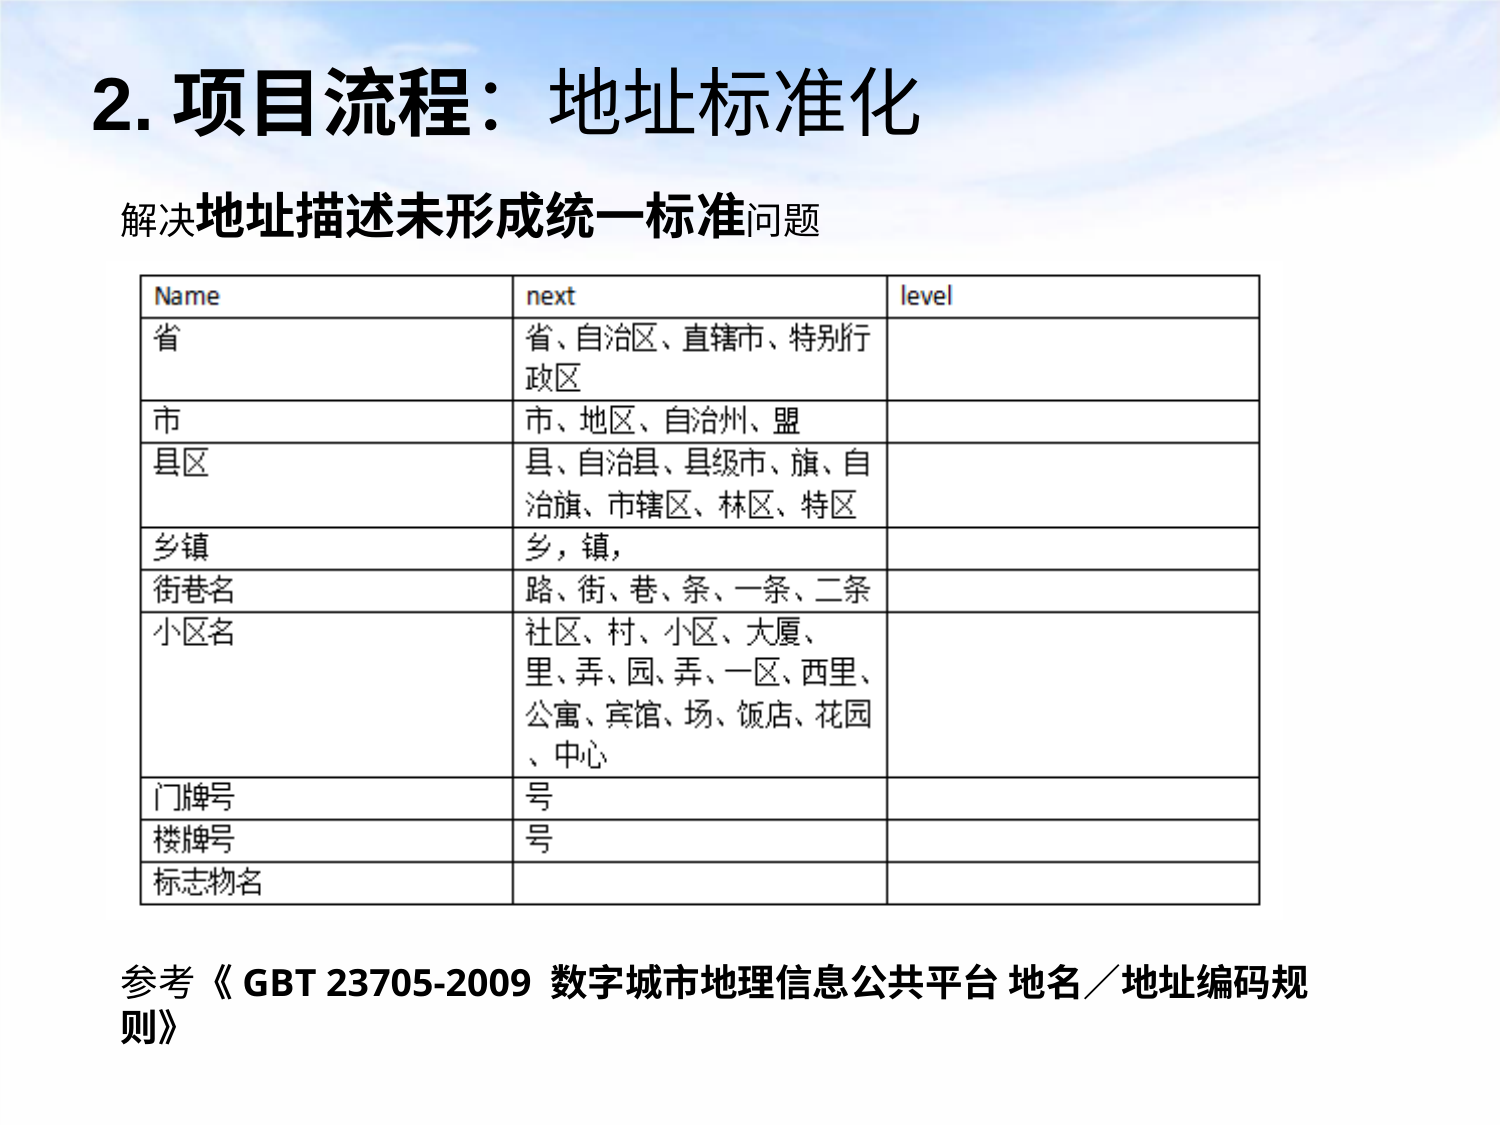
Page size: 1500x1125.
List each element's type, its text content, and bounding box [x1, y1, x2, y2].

picture [0, 0, 1500, 1125]
text_box 参考《GBT 23705-2009 数字城市地理信息公共平台 地名∕地址编码规则》 [106, 951, 1360, 1057]
title 2.项目流程：地址标准化 [76, 47, 1428, 153]
text_box 解决地址描述未形成统一标准问题 [106, 177, 1360, 252]
